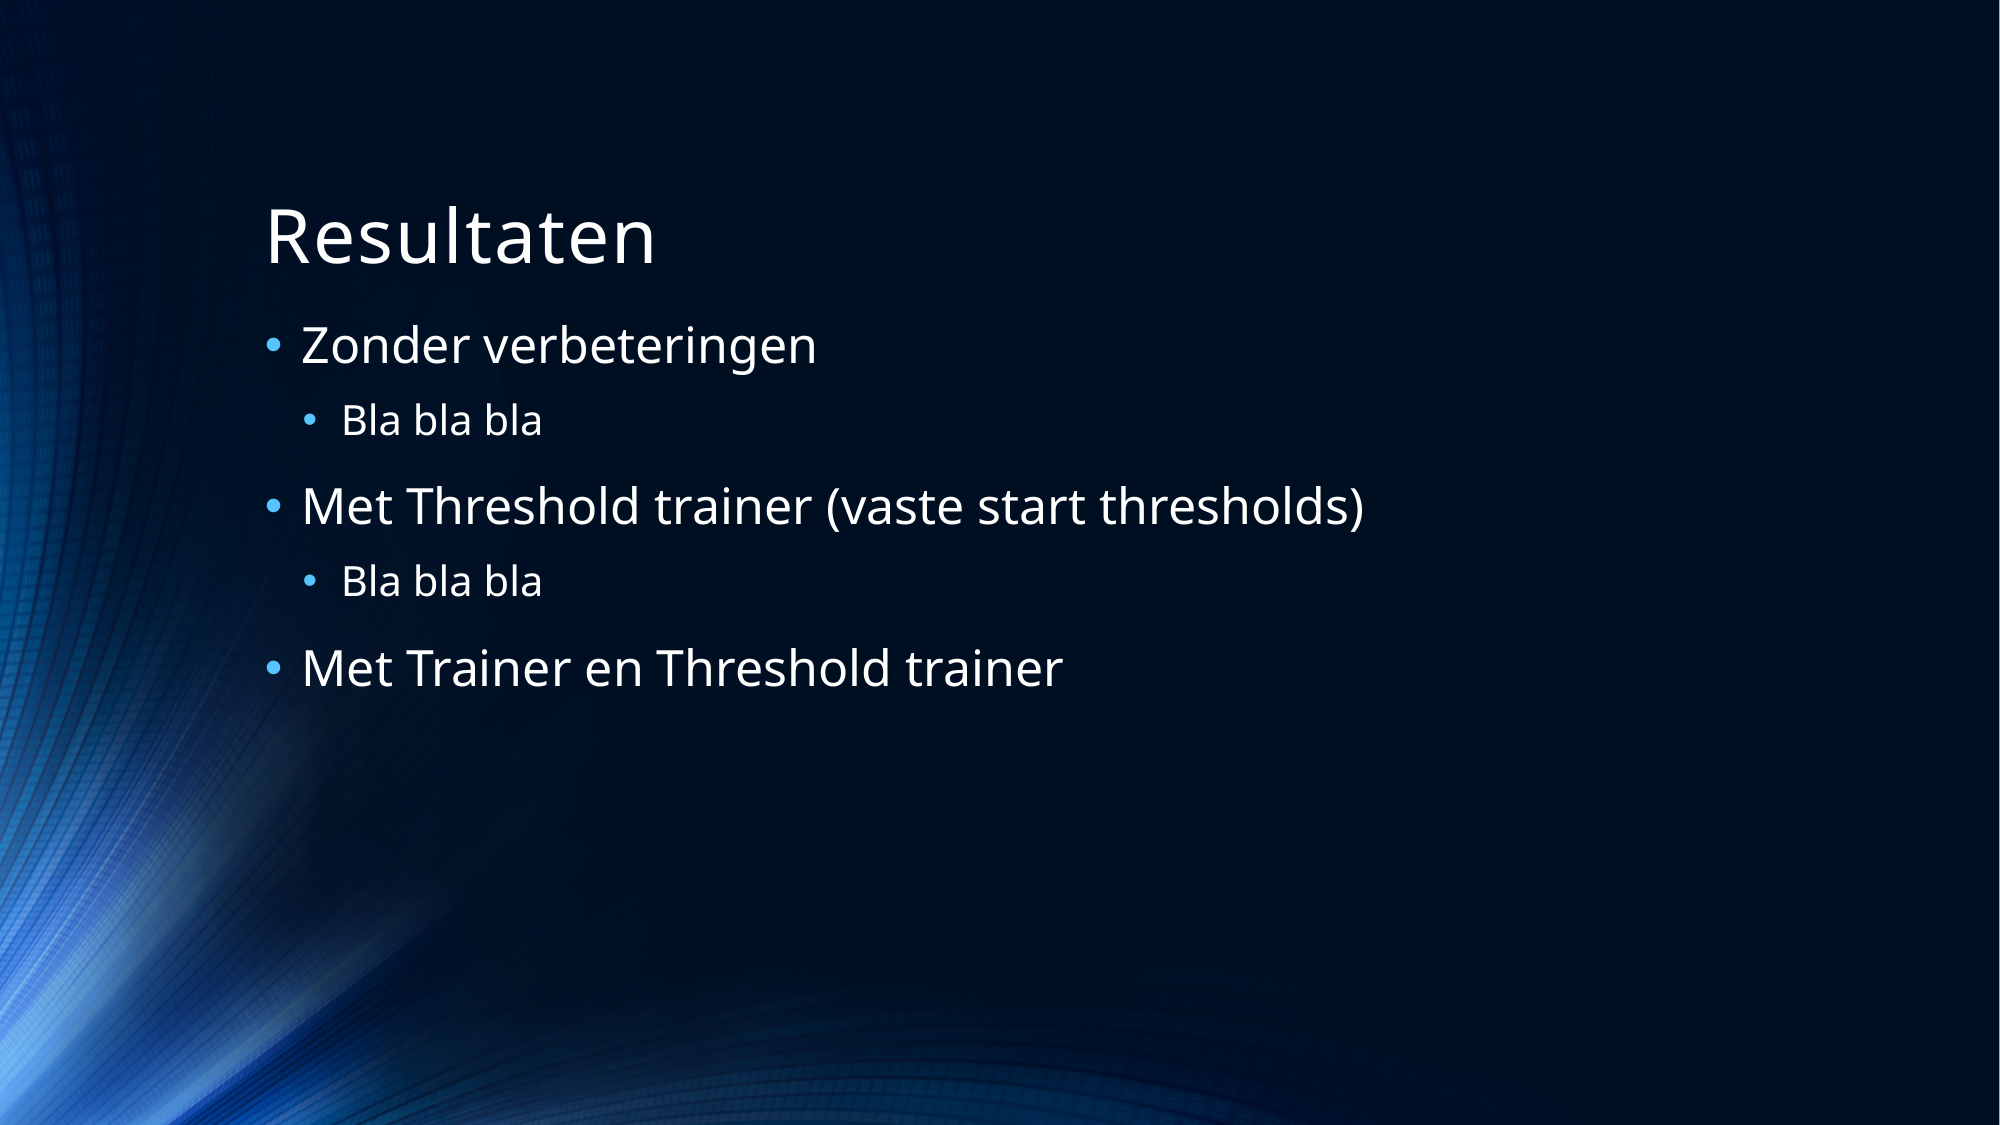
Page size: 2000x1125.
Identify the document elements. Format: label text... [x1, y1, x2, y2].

title Resultaten [249, 62, 1750, 288]
list Zonder verbeteringen Bla bla bla Met Threshold trainer (vaste start thresholds) Bla bla bla Met Trainer en Threshold trainer [249, 312, 1749, 988]
picture [0, 0, 2000, 1125]
